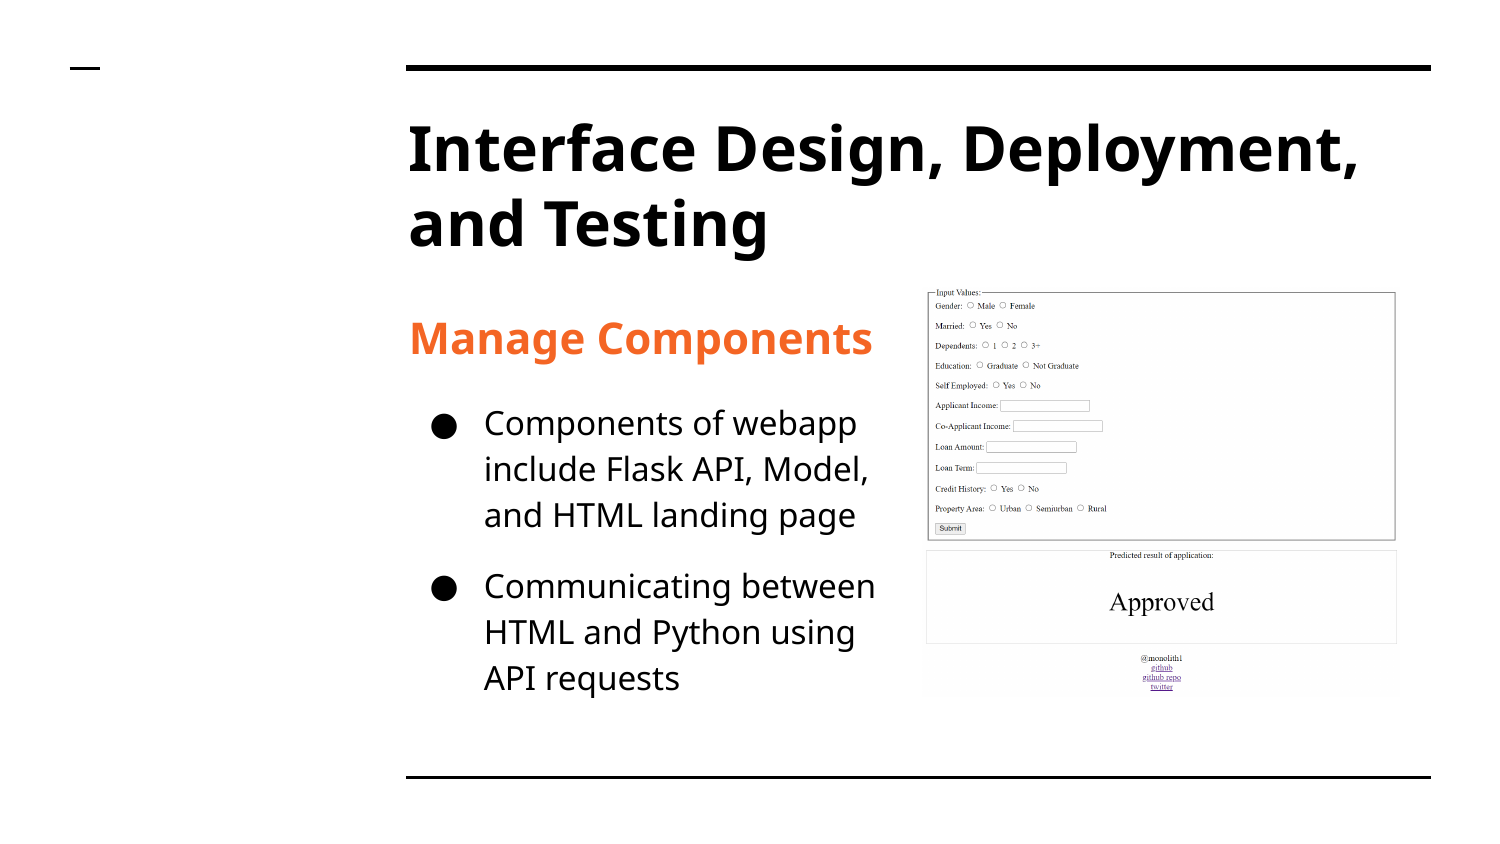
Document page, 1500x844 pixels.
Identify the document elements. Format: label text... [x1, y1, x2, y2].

title Interface Design, Deployment, and Testing [393, 94, 1431, 199]
picture [922, 287, 1401, 697]
list Manage Components Components of webapp include Flask API, Model, and HTML landing page Communicating between HTML and Python using API requests [393, 287, 898, 781]
